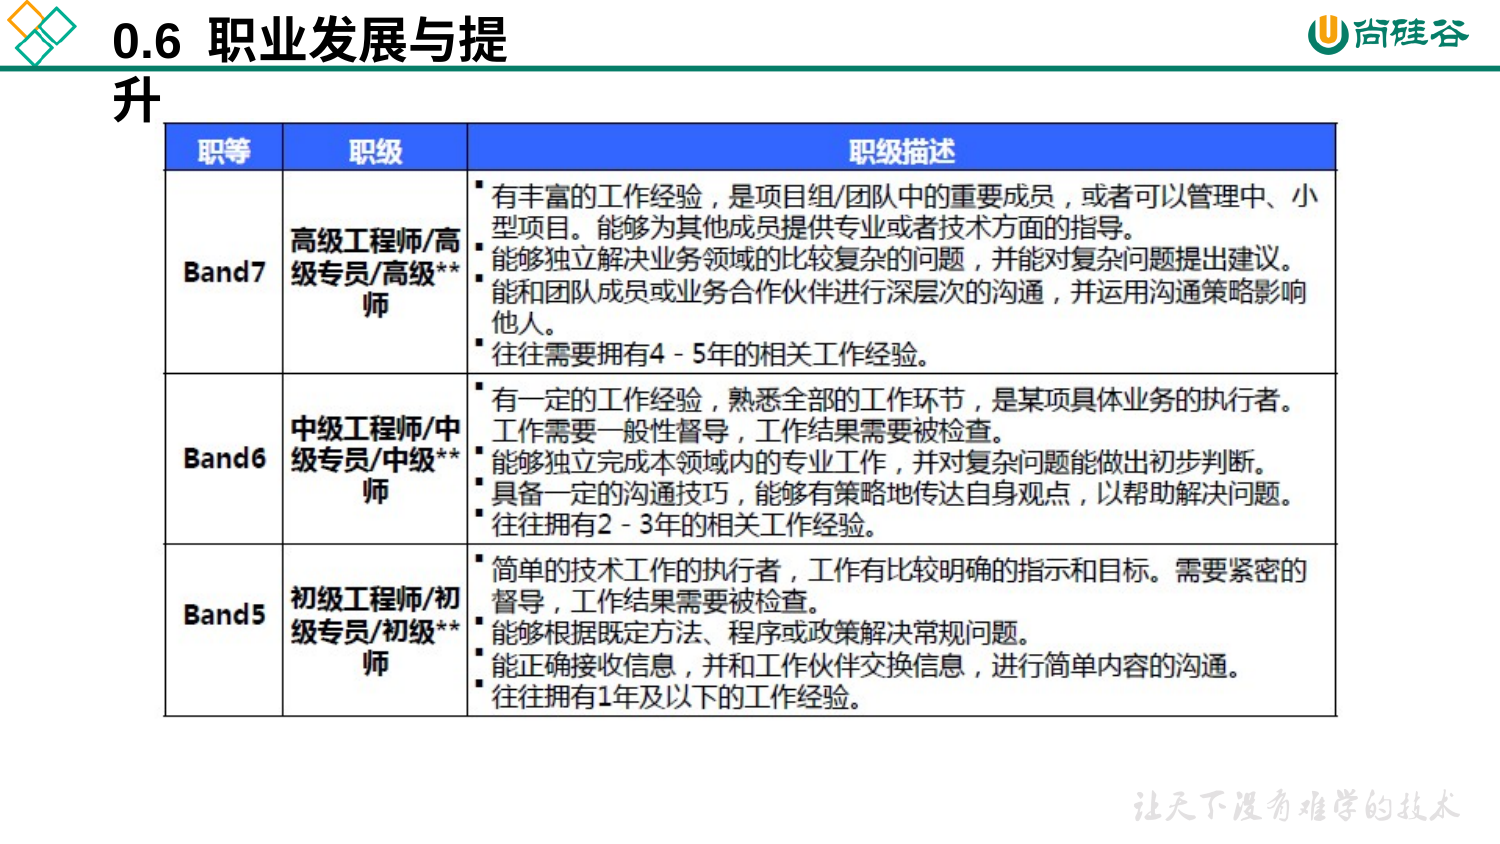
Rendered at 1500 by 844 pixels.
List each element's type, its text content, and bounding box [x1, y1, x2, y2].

title 0.6 职业发展与提升 [110, 6, 550, 149]
picture [0, 0, 1500, 822]
text_box [154, 118, 1346, 725]
